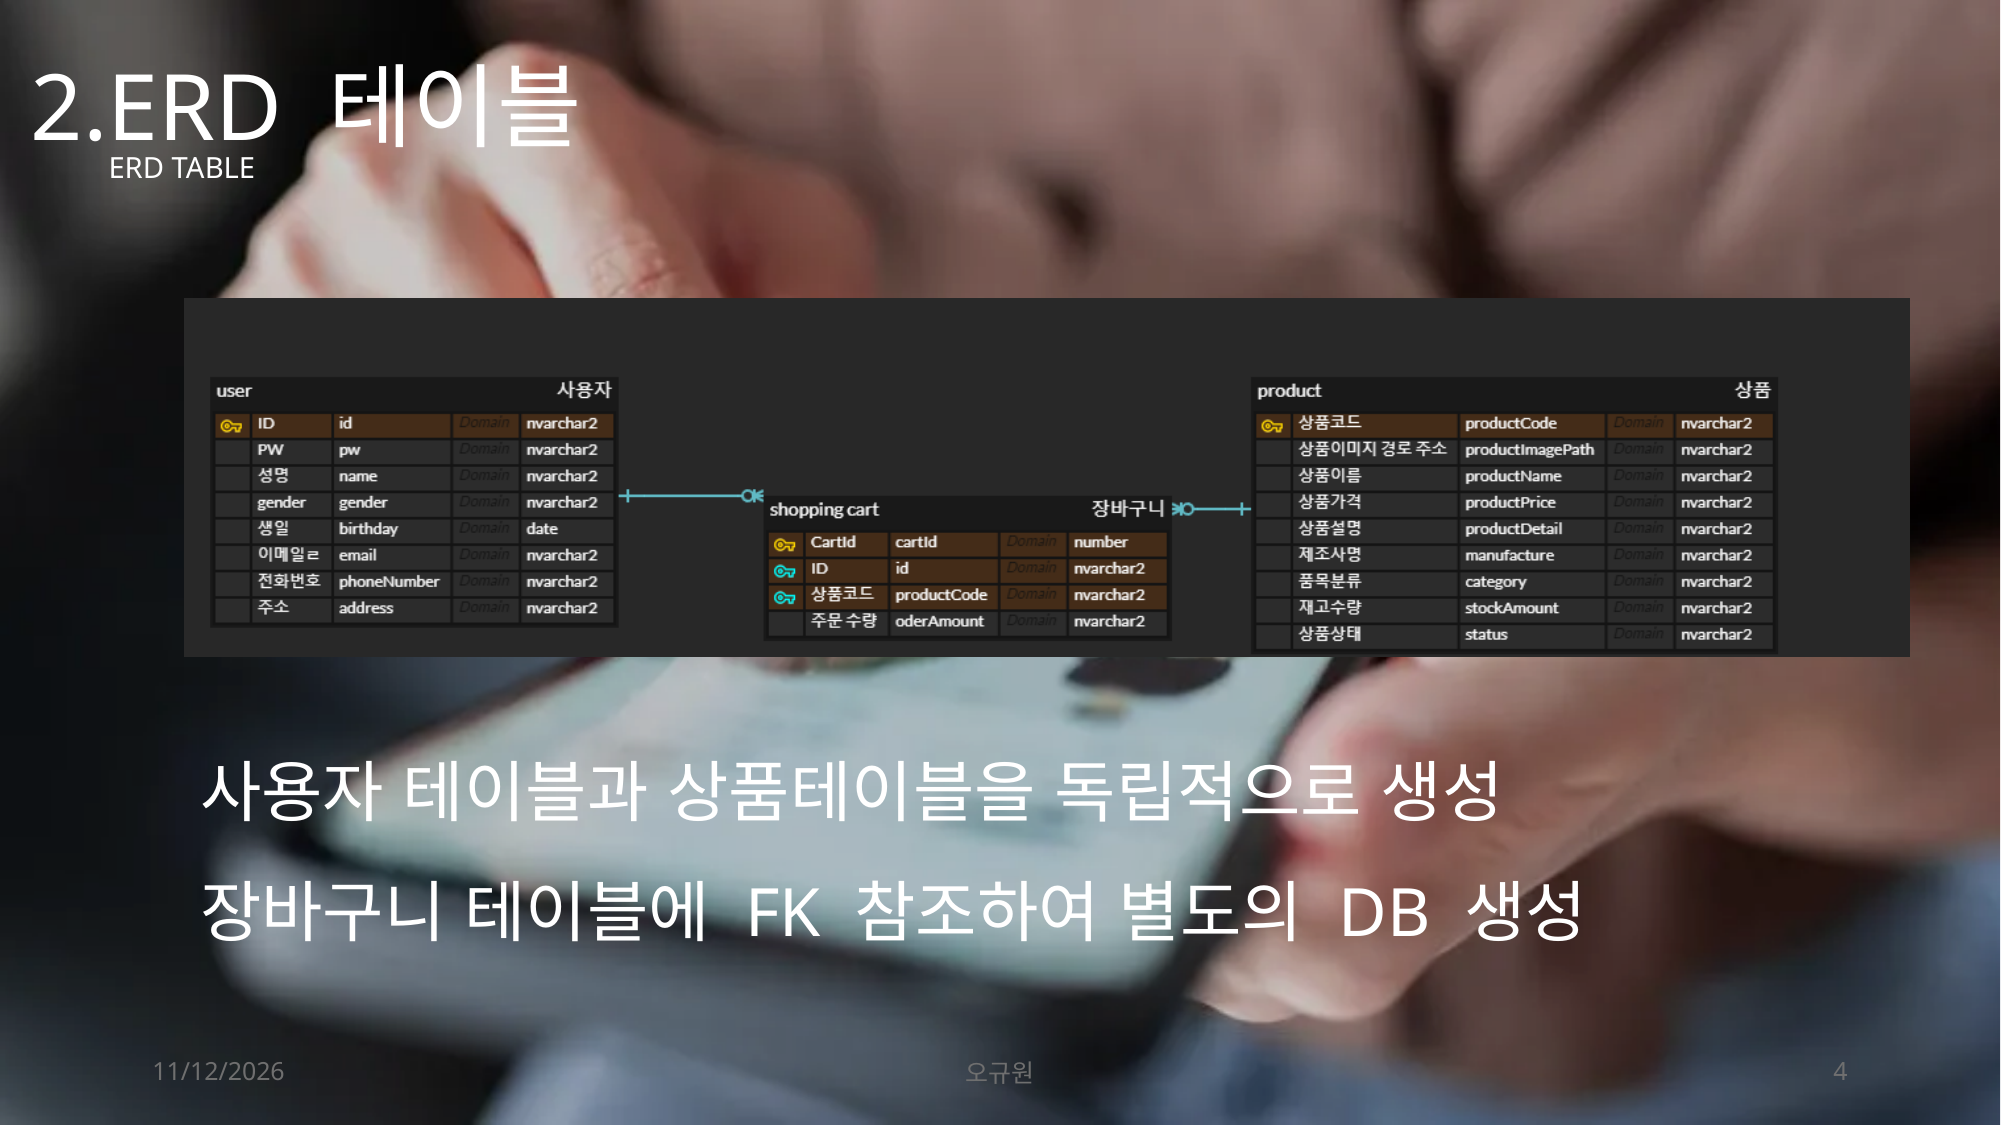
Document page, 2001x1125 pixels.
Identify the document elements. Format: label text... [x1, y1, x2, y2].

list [184, 298, 1910, 657]
text_box [0, 0, 2000, 1125]
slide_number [137, 1042, 588, 1103]
text_box ERD TABLE [93, 60, 1819, 278]
title 2.ERD 테이블 [15, 2, 1741, 220]
text_box 사용자 테이블과 상품테이블을 독립적으로 생성 장바구니 테이블에 FK 참조하여 별도의 DB 생성 [184, 701, 1910, 989]
footer 오규원 [662, 1042, 1338, 1103]
slide_number 4 [1412, 1042, 1863, 1103]
